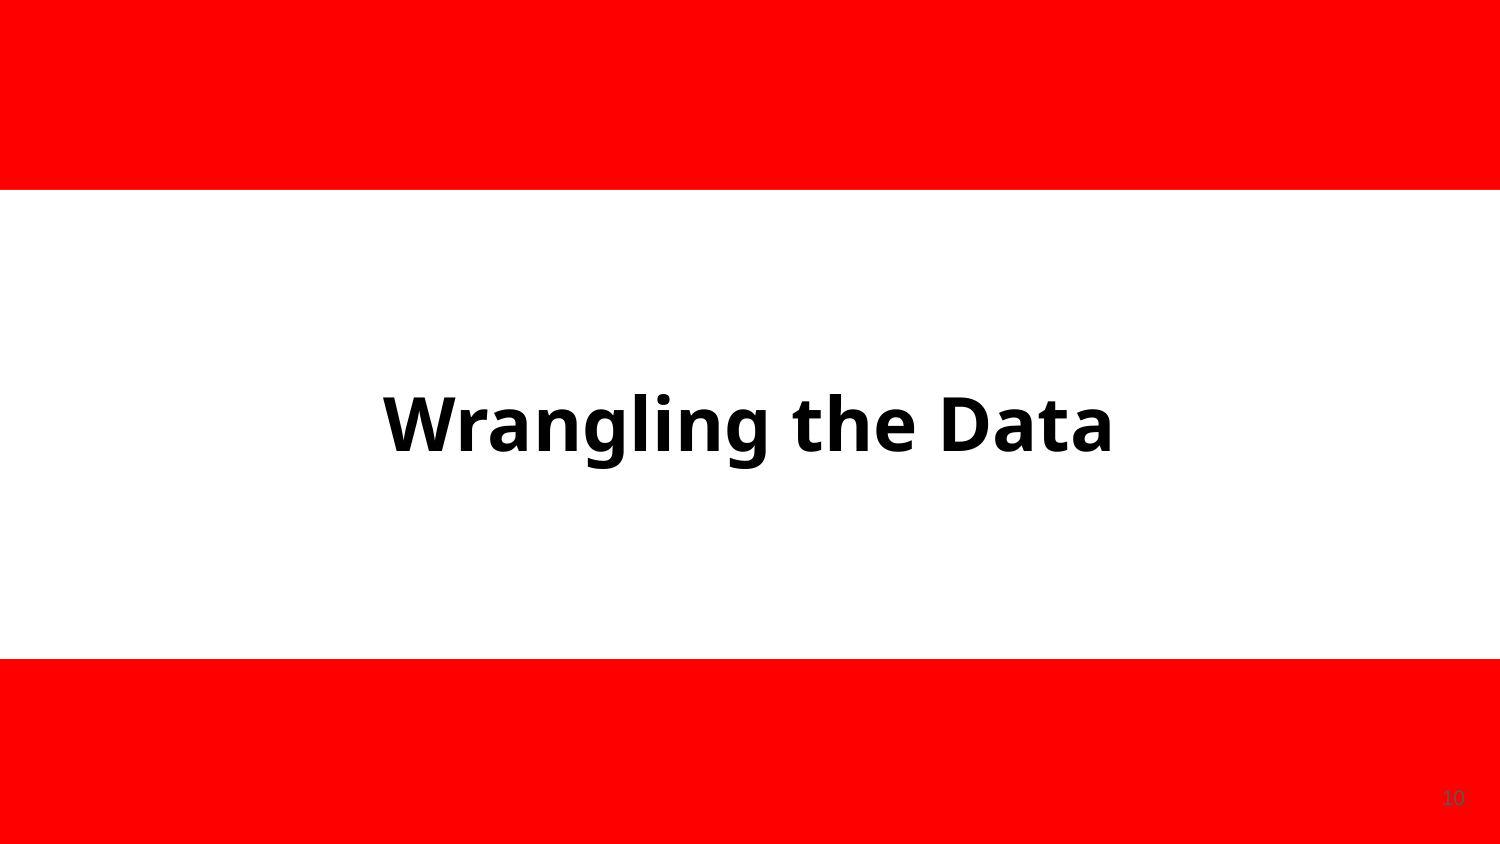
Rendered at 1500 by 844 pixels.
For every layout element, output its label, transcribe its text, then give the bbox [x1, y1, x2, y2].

text_box [0, 189, 1500, 659]
title Wrangling the Data [51, 352, 1449, 491]
slide_number ‹#› [1389, 764, 1480, 830]
